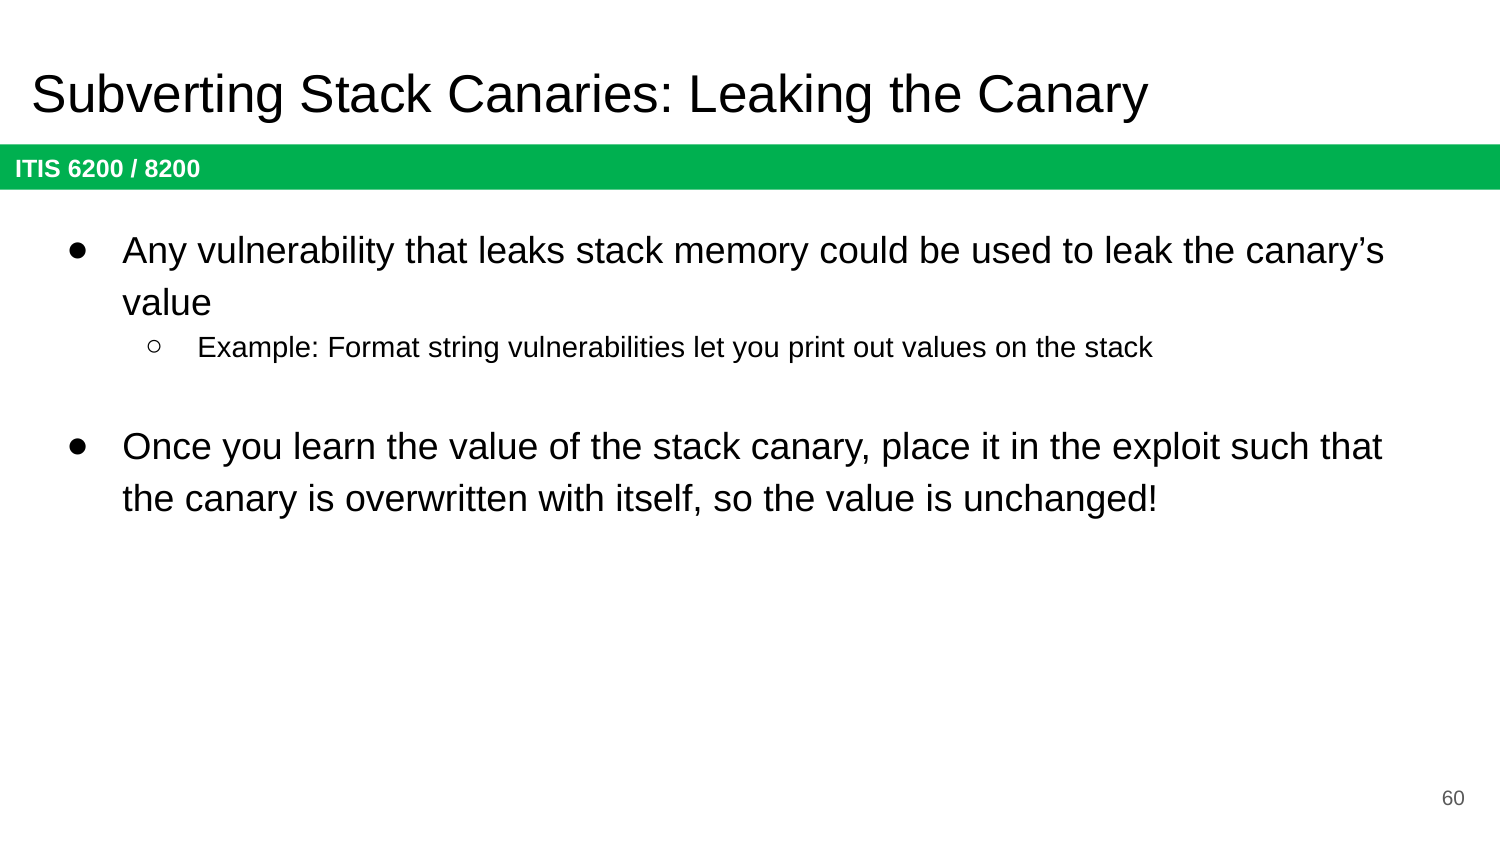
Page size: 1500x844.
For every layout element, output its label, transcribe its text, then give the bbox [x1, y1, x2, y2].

slide_number 60 [1389, 764, 1480, 830]
title Subverting Stack Canaries: Leaking the Canary [16, 44, 1415, 139]
list Any vulnerability that leaks stack memory could be used to leak the canary’s value Example: Format string vulnerabilities let you print out values on the stack Once you learn the value of the stack canary, place it in the exploit such that the canary is overwritten with itself, so the value is unchanged! [32, 204, 1431, 823]
